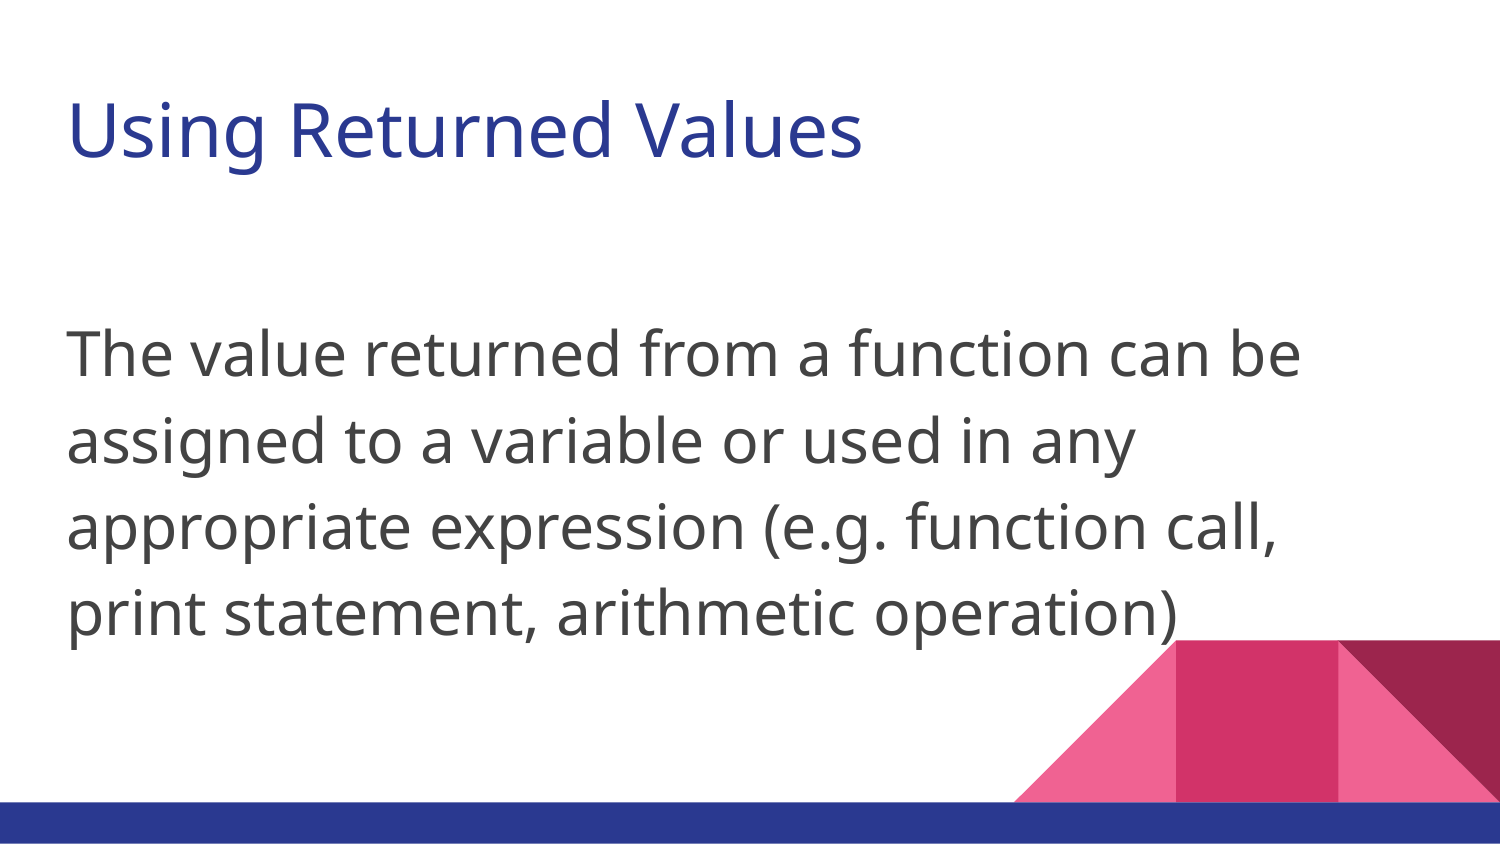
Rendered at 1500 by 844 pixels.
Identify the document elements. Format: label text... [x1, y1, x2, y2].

list The value returned from a function can be assigned to a variable or used in any appropriate expression (e.g. function call, print statement, arithmetic operation) [51, 201, 1449, 750]
title Using Returned Values [51, 67, 1449, 167]
